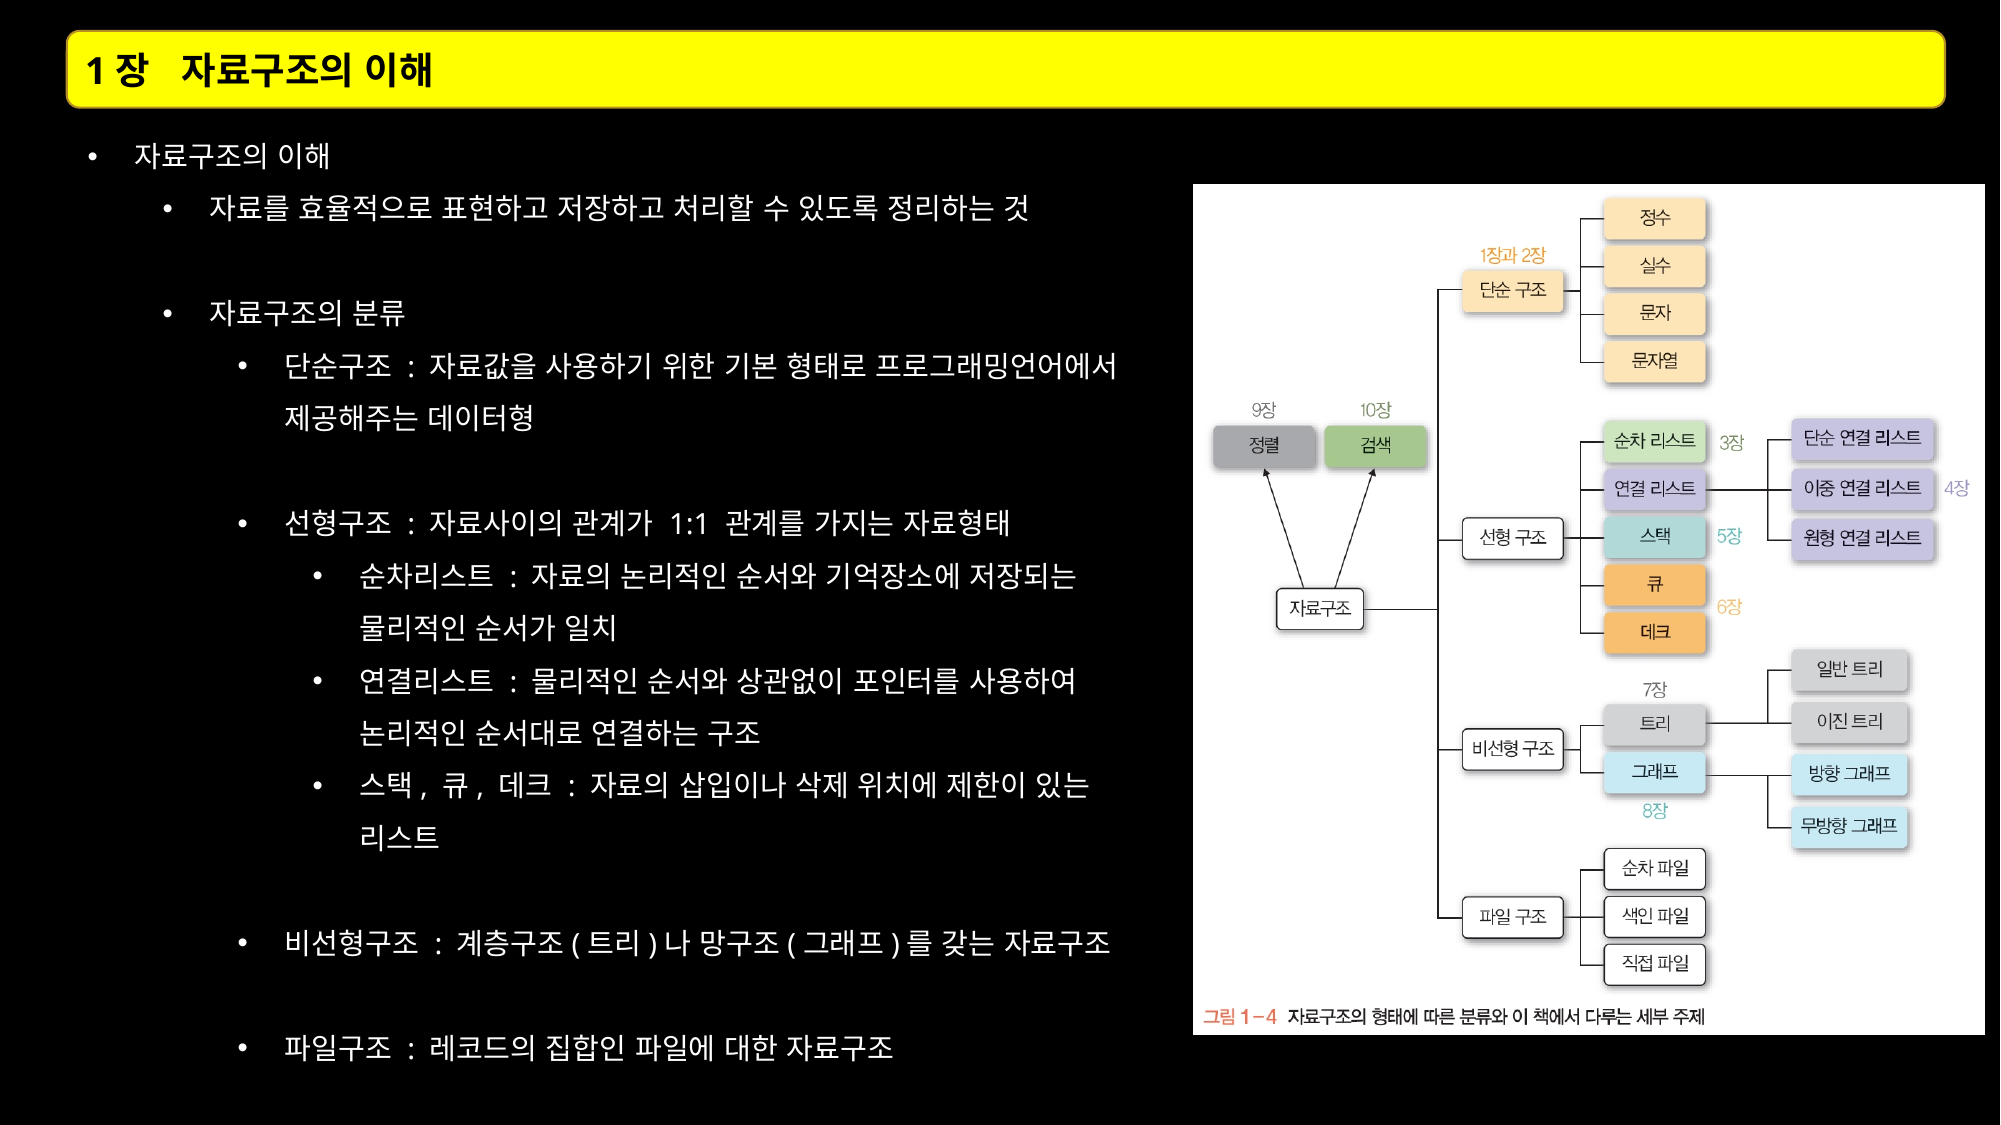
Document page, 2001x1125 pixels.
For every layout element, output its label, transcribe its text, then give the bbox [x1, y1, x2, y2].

picture [1192, 184, 1985, 1035]
text_box 1장 자료구조의 이해 [65, 29, 1947, 109]
text_box 자료구조의 이해 자료를 효율적으로 표현하고 저장하고 처리할 수 있도록 정리하는 것 자료구조의 분류 단순구조 : 자료값을 사용하기 위한 기본 형태로 프로그래밍언어에서 제공해주는 데이터형 선형구조 : 자료사이의 관계가 1:1 관계를 가지는 자료형태 순차리스트 : 자료의 논리적인 순서와 기억장소에 저장되는 물리적인 순서가 일치 연결리스트 : 물리적인 순서와 상관없이 포인터를 사용하여 논리적인 순서대로 연결하는 구조 스택, 큐, 데크 : 자료의 삽입이나 삭제 위치에 제한이 있는 리스트 비선형구조 : 계층구조(트리)나 망구조(그래프)를 갖는 자료구조 파일구조 : 레코드의 집합인 파일에 대한 자료구조 [72, 113, 1190, 1083]
